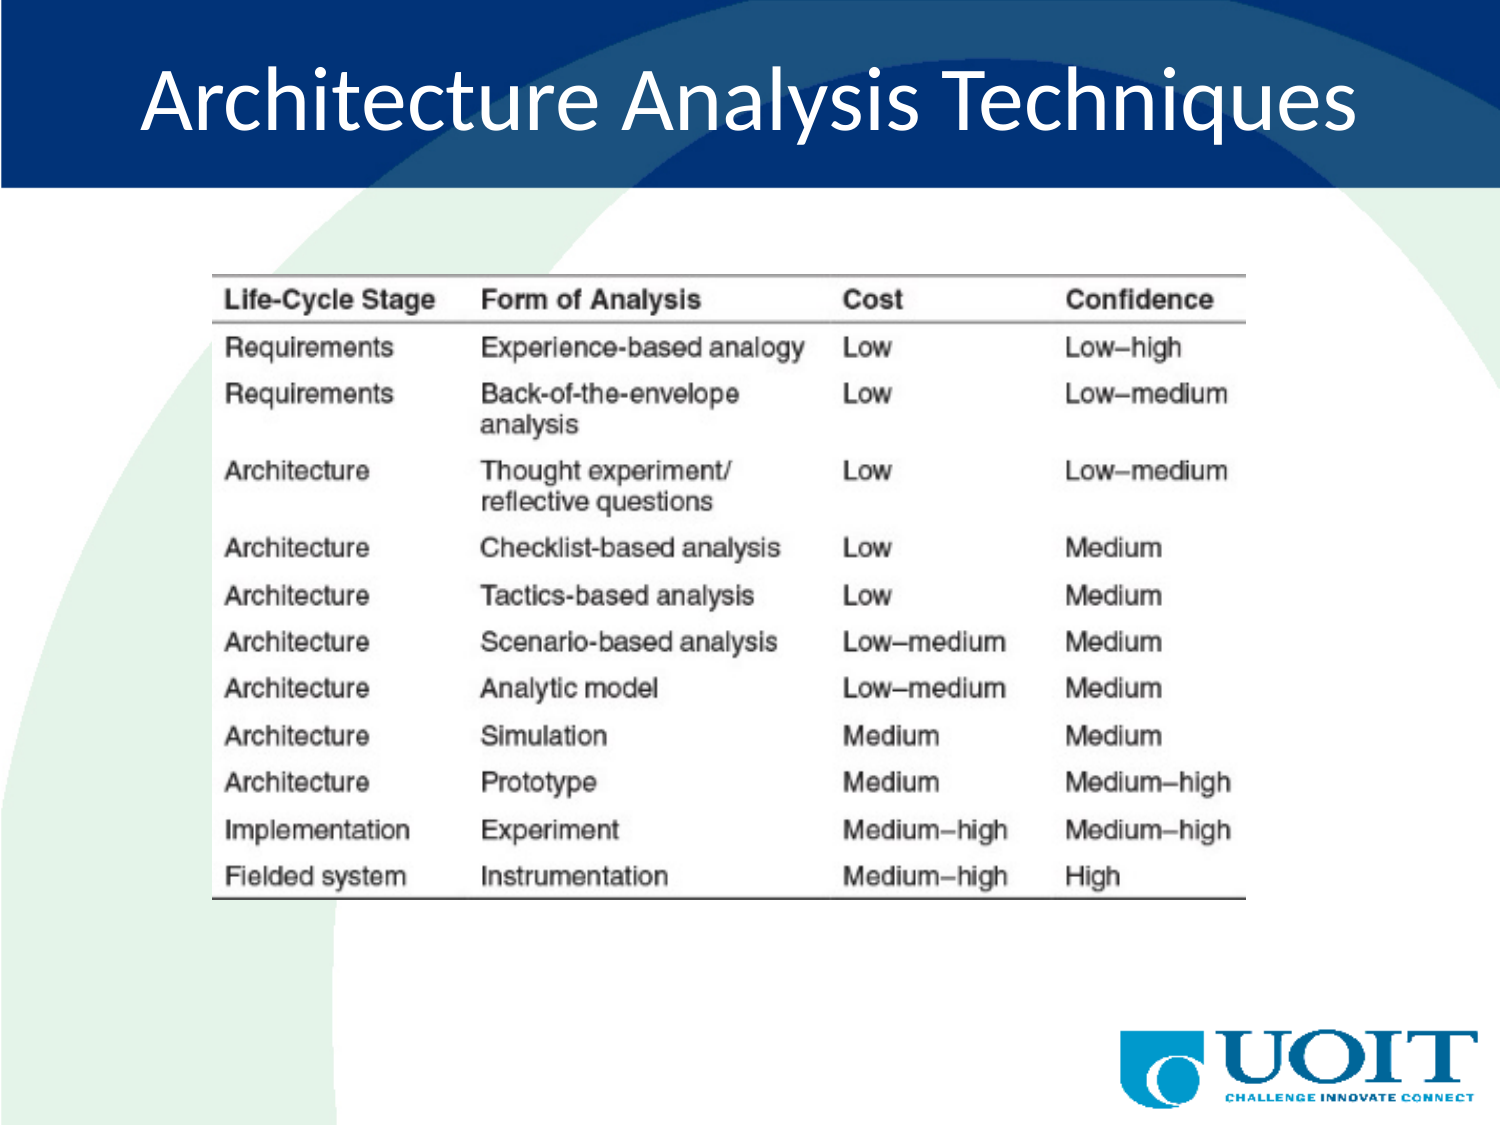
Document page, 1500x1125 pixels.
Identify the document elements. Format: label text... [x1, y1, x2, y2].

picture [0, 0, 1500, 1125]
title Architecture Analysis Techniques [75, 0, 1425, 188]
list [212, 274, 1246, 901]
